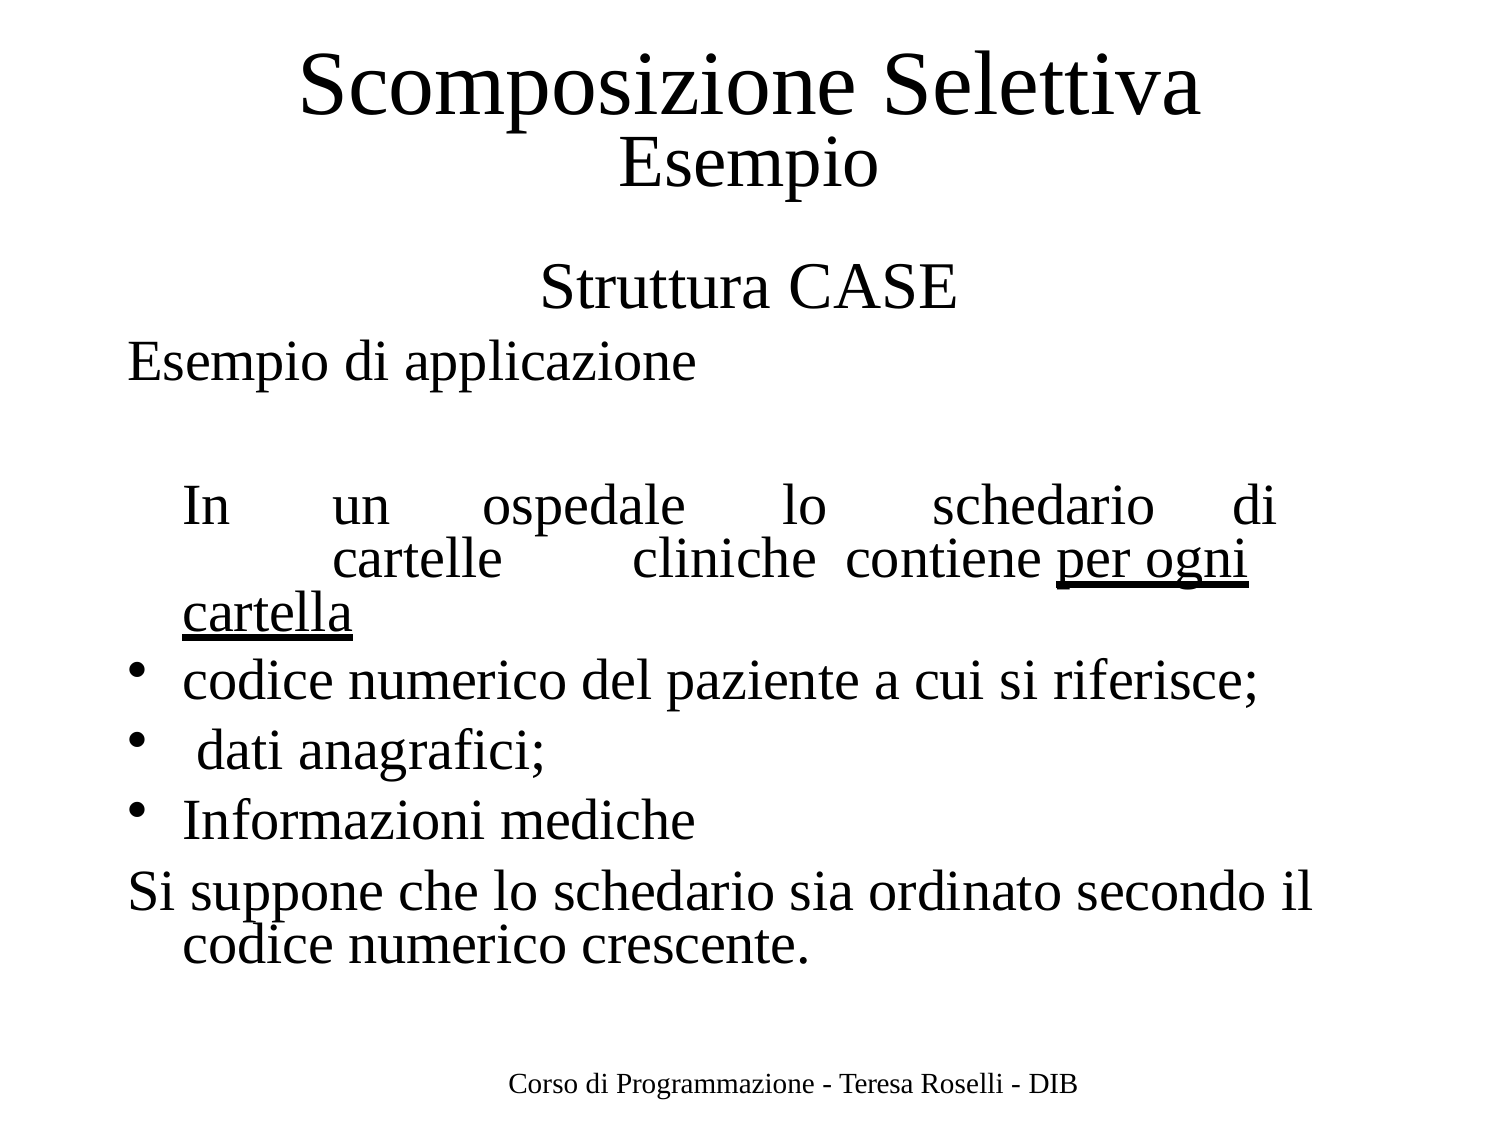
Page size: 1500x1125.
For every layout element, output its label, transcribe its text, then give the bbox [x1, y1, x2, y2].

footer Corso di Programmazione - Teresa Roselli - DIB [506, 1065, 1081, 1125]
title Scomposizione Selettiva [295, 20, 1204, 64]
text_box Esempio Struttura CASE Esempio di applicazione In un ospedale lo schedario di cartelle cliniche contiene per ogni cartella codice numerico del paziente a cui si riferisce; dati anagrafici; Informazioni mediche Si suppone che lo schedario sia ordinato secondo il codice numerico crescente. [125, 64, 1374, 975]
